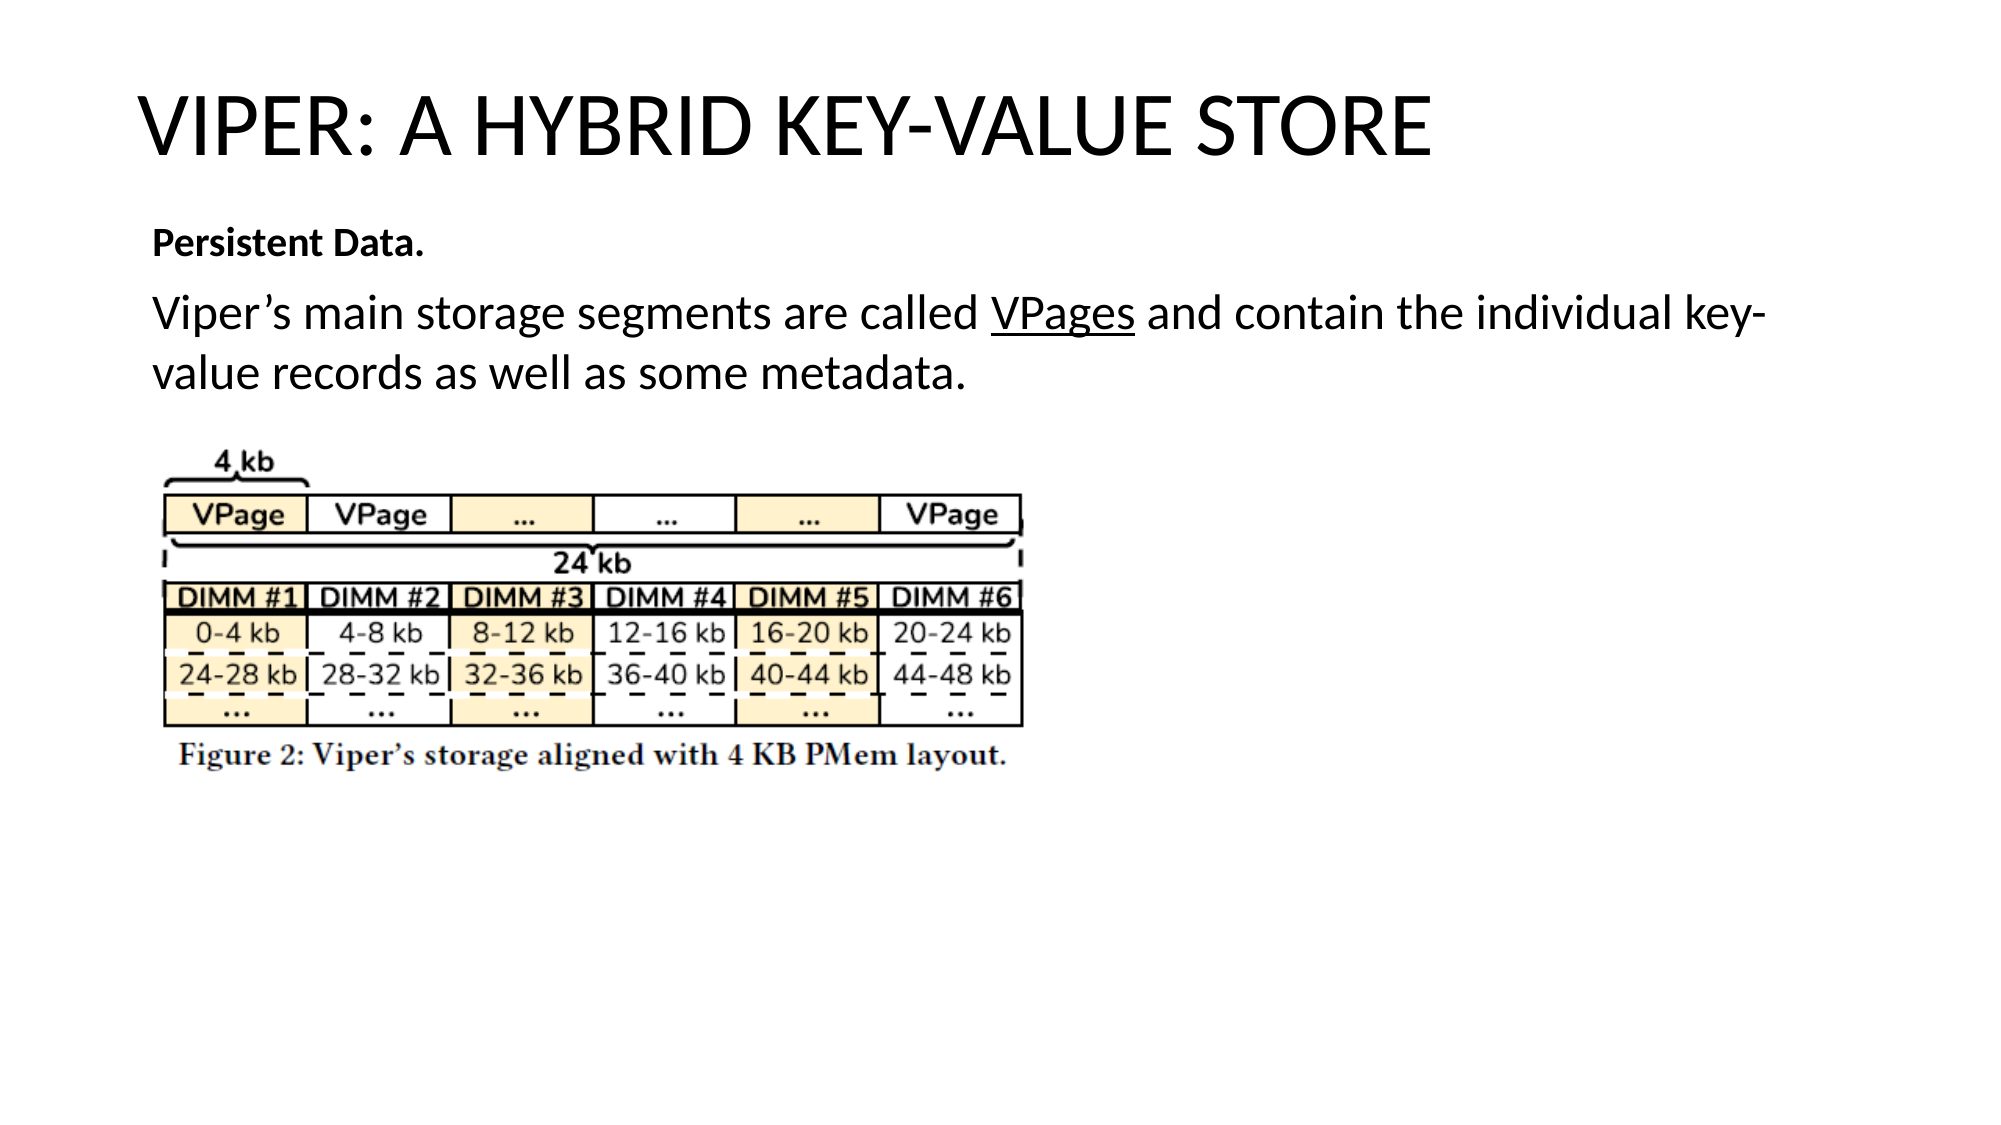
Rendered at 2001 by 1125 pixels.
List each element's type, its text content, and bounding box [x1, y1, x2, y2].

text_box VIPER: A HYBRID KEY-VALUE STORE [137, 63, 1487, 181]
text_box Persistent Data. [137, 206, 786, 272]
picture [137, 428, 1041, 787]
text_box Viper’s main storage segments are called VPages and contain the individual key-value records as well as some metadata. [137, 272, 1863, 408]
